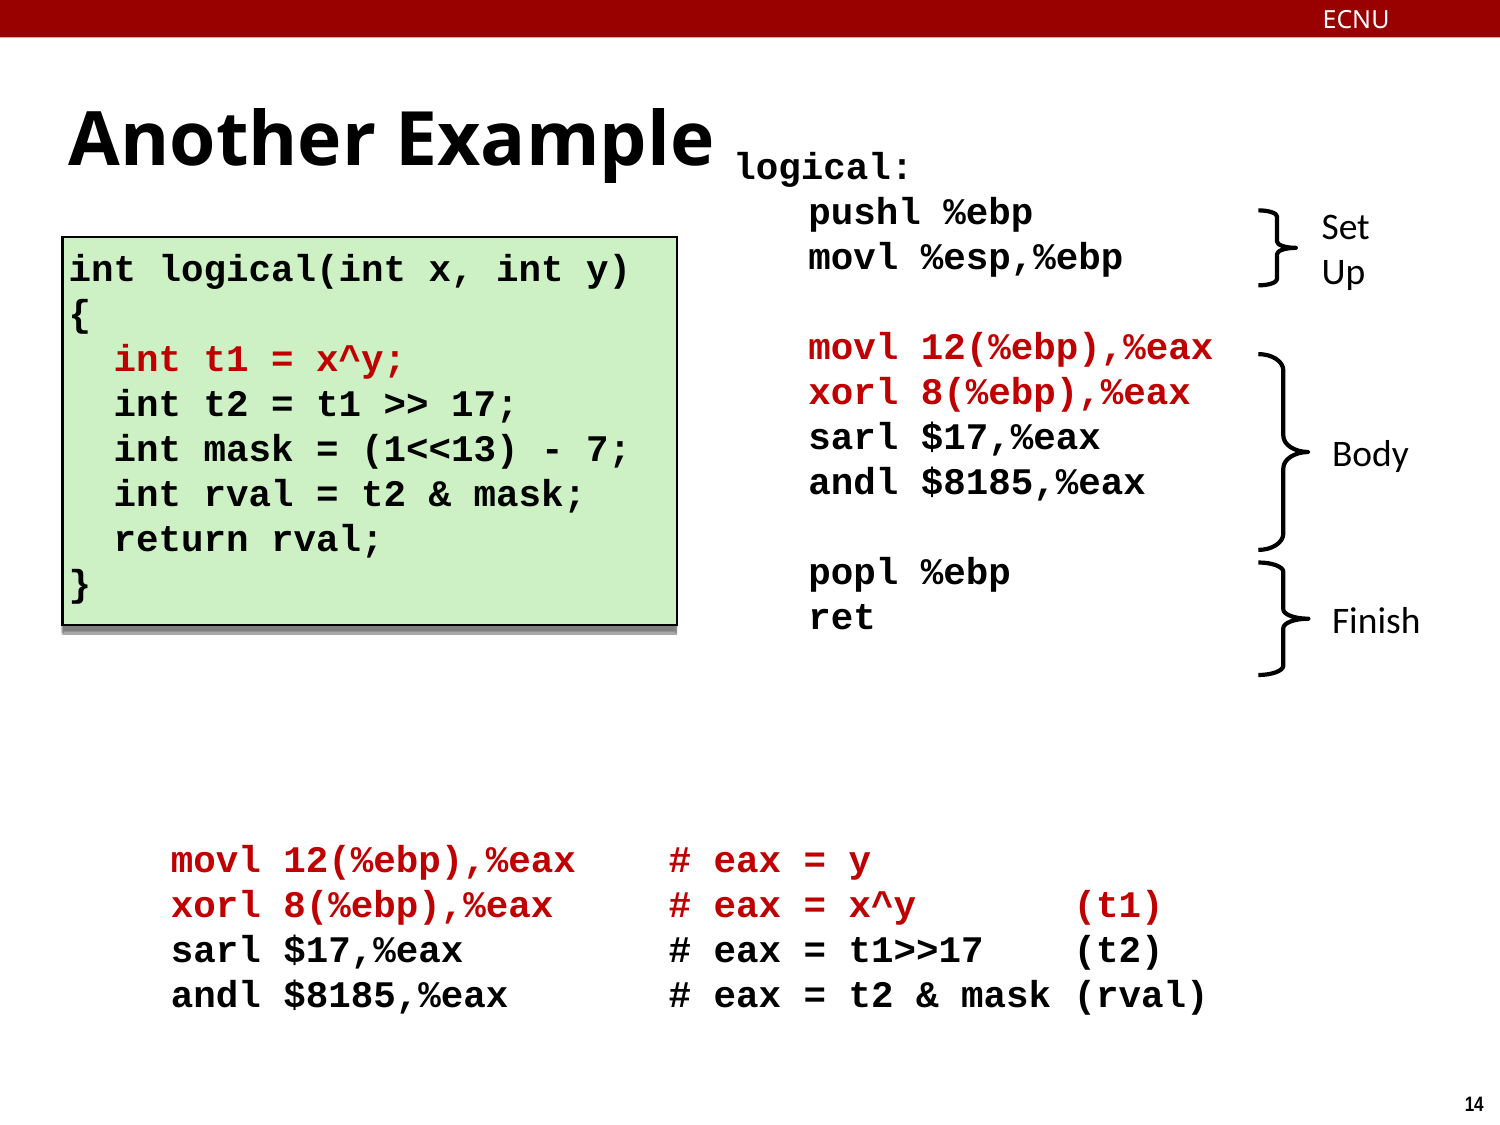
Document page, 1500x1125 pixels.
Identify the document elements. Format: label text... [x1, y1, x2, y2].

text_box [1258, 354, 1309, 550]
text_box movl 12(%ebp),%eax # eax = y xorl 8(%ebp),%eax # eax = x^y (t1) sarl $17,%eax # eax = t1>>17 (t2) andl $8185,%eax # eax = t2 & mask (rval) [145, 829, 1300, 1046]
text_box Finish [1325, 589, 1428, 648]
text_box Set Up [1315, 195, 1377, 299]
text_box [0, 0, 1500, 38]
title Another Example [62, 41, 1438, 230]
text_box [1258, 210, 1296, 286]
text_box [1258, 562, 1309, 676]
text_box int logical(int x, int y) { int t1 = x^y; int t2 = t1 >> 17; int mask = (1<<13) - 7; int rval = t2 & mask; return rval; } [62, 237, 678, 625]
text_box Body [1325, 422, 1416, 481]
text_box logical: pushl %ebp movl %esp,%ebp movl 12(%ebp),%eax xorl 8(%ebp),%eax sarl $17,%eax andl $8185,%eax popl %ebp ret [727, 135, 1405, 769]
text_box ECNU [1322, 3, 1500, 33]
